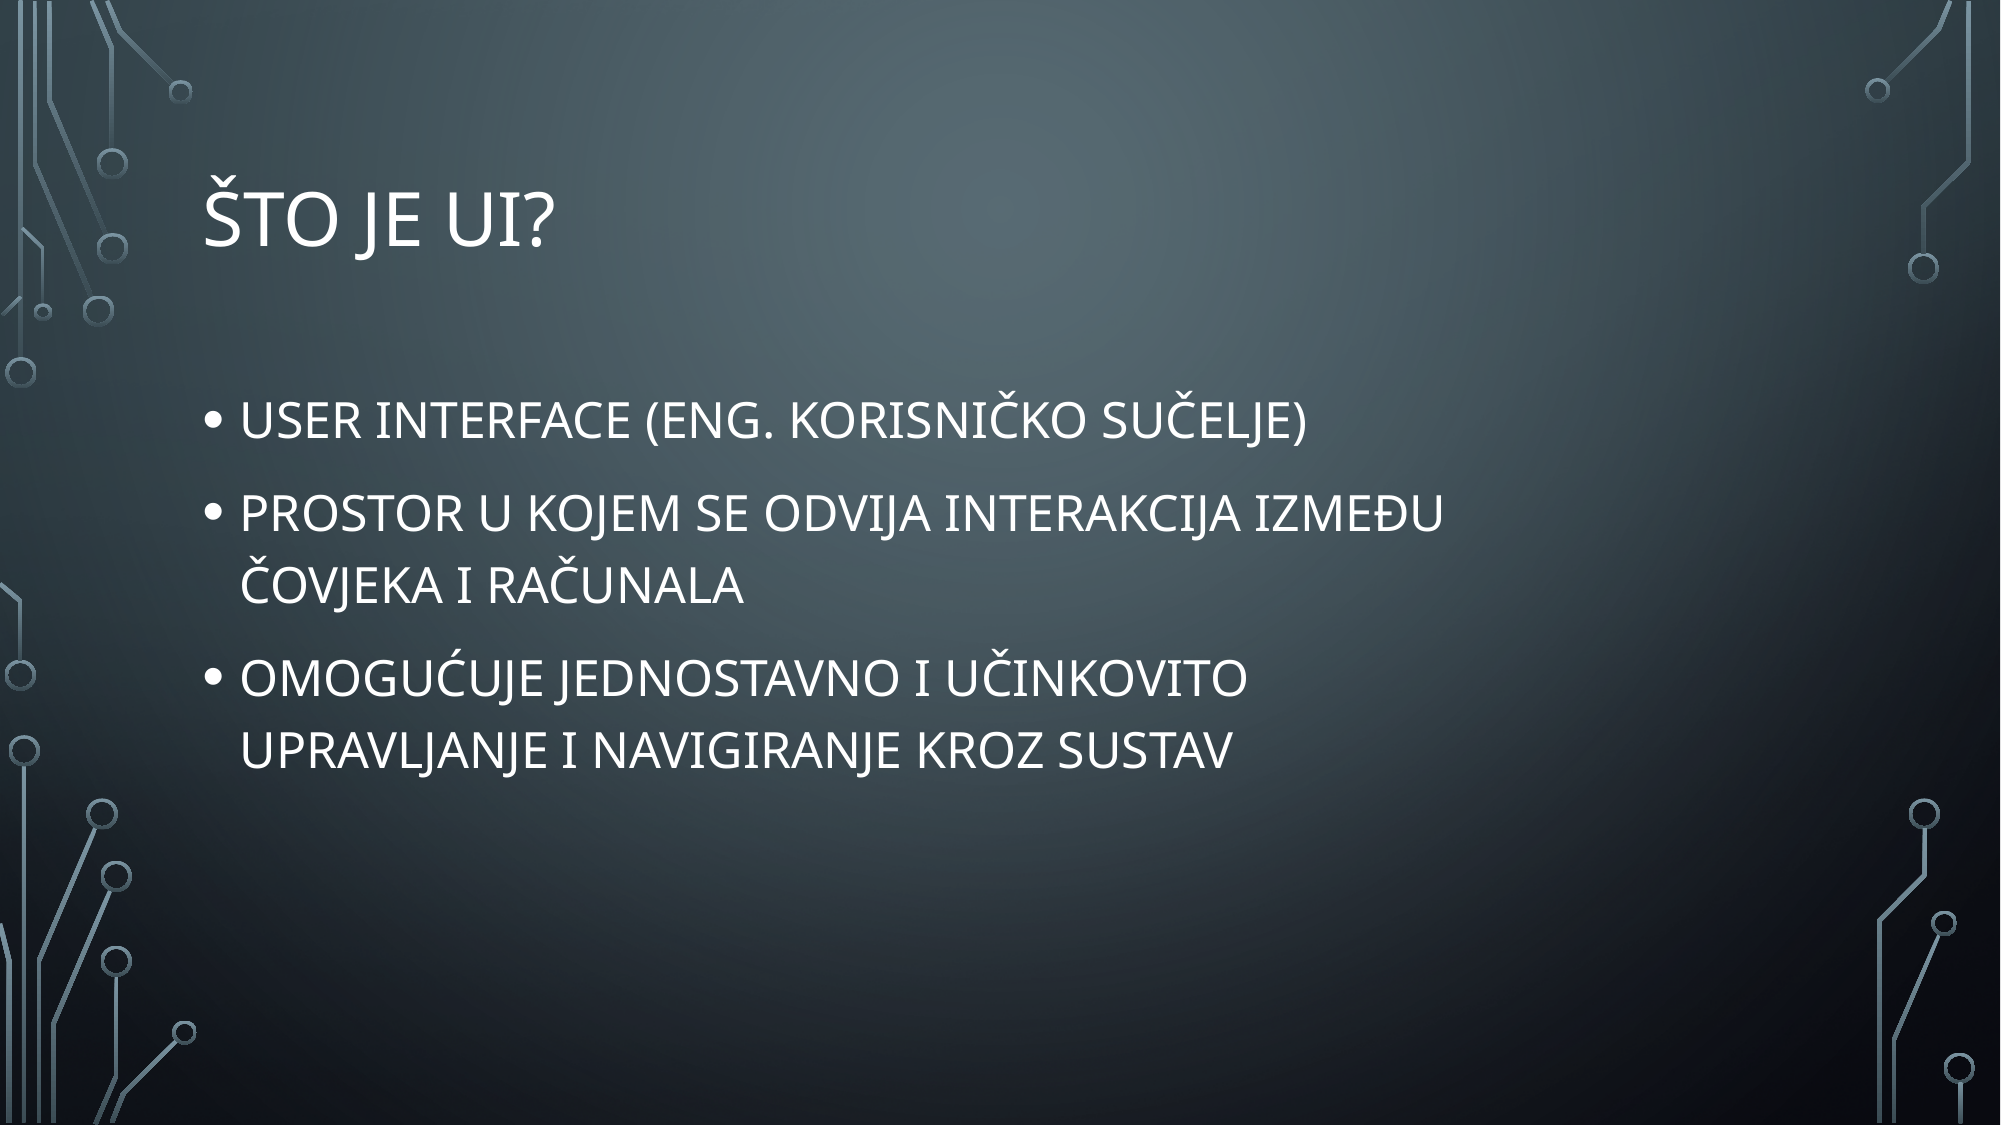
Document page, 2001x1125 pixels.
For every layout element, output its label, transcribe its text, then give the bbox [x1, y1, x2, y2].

title Što je ui? [187, 101, 1813, 344]
list USER INTERFACE (ENG. KORISNIČKO SUČELJE) PROSTOR U KOJEM SE ODVIJA INTERAKCIJA IZMEĐU ČOVJEKA I RAČUNALA OMOGUĆUJE JEDNOSTAVNO I UČINKOVITO UPRAVLJANJE I NAVIGIRANJE KROZ SUSTAV [187, 369, 1517, 950]
